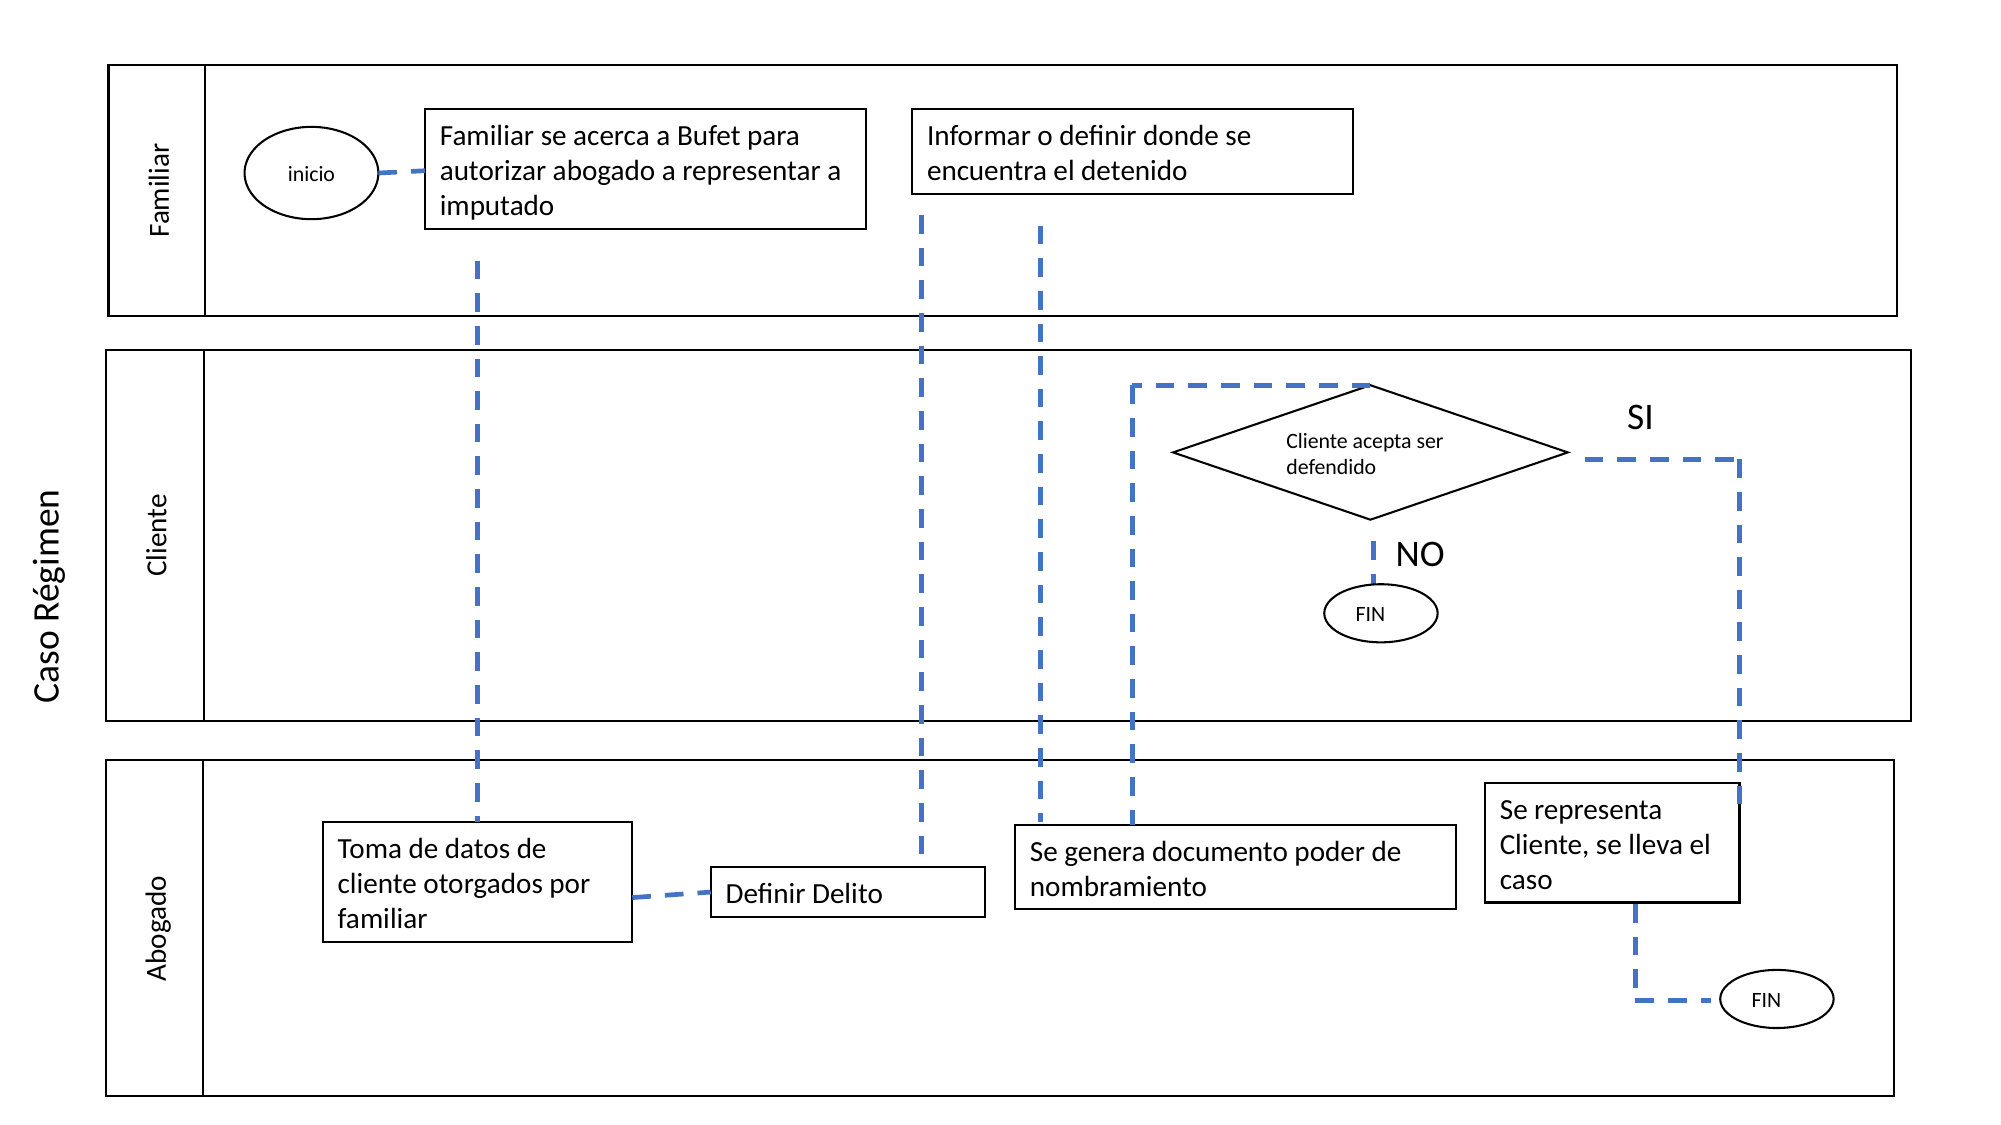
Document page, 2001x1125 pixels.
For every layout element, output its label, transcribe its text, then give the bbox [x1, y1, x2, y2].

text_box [105, 760, 1895, 1097]
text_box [478, 350, 921, 721]
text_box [632, 892, 711, 898]
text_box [108, 64, 1897, 317]
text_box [1041, 350, 1912, 721]
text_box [922, 350, 1040, 721]
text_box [378, 170, 425, 174]
text_box Caso Régimen [13, 310, 74, 719]
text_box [105, 350, 477, 721]
